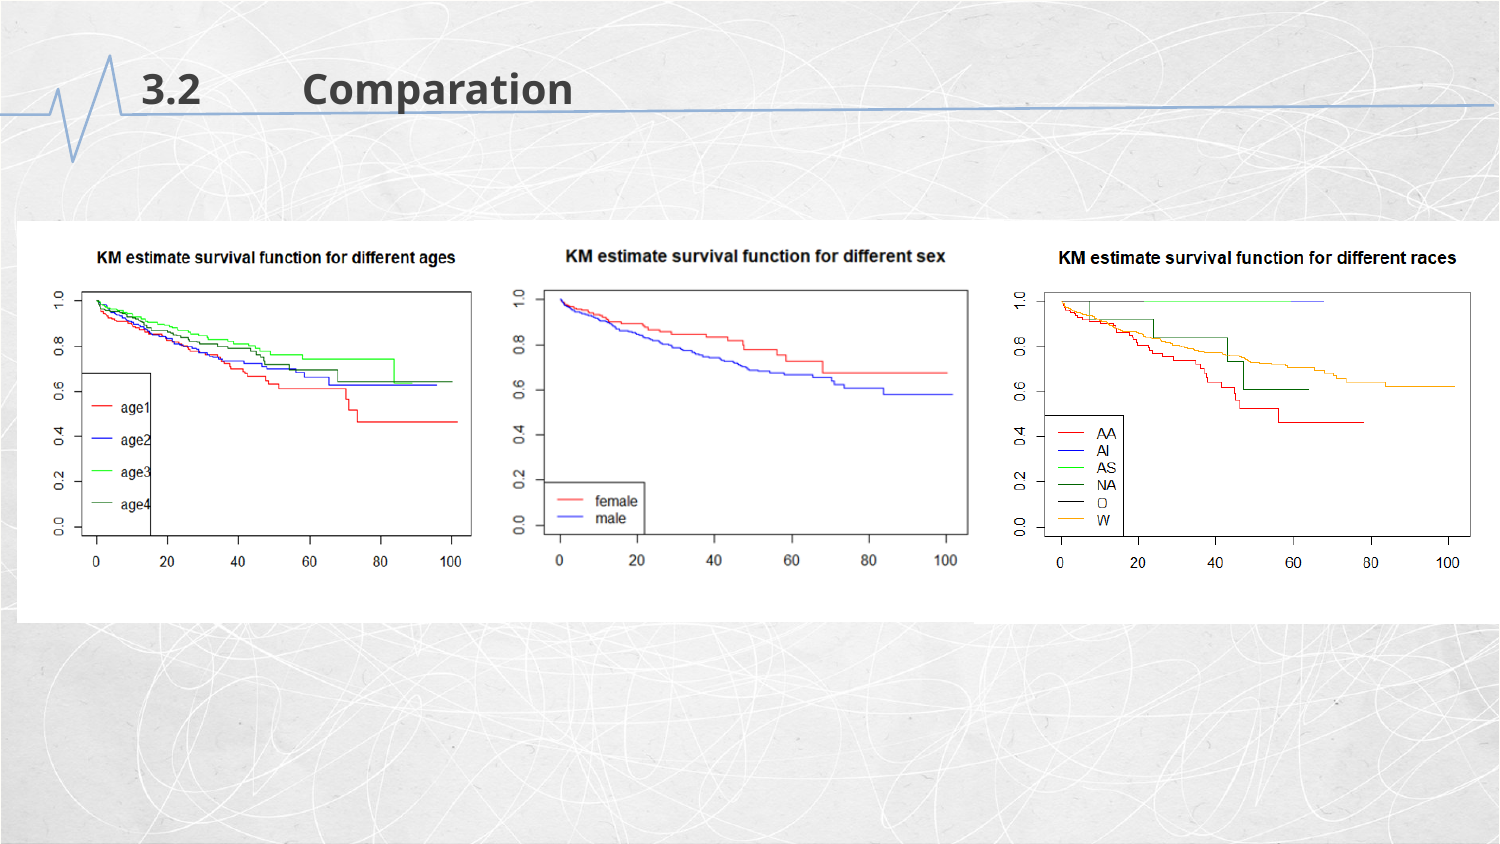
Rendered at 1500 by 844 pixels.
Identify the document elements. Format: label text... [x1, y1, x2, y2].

picture [17, 220, 1500, 624]
text_box 3.2 Comparation [126, 55, 589, 121]
